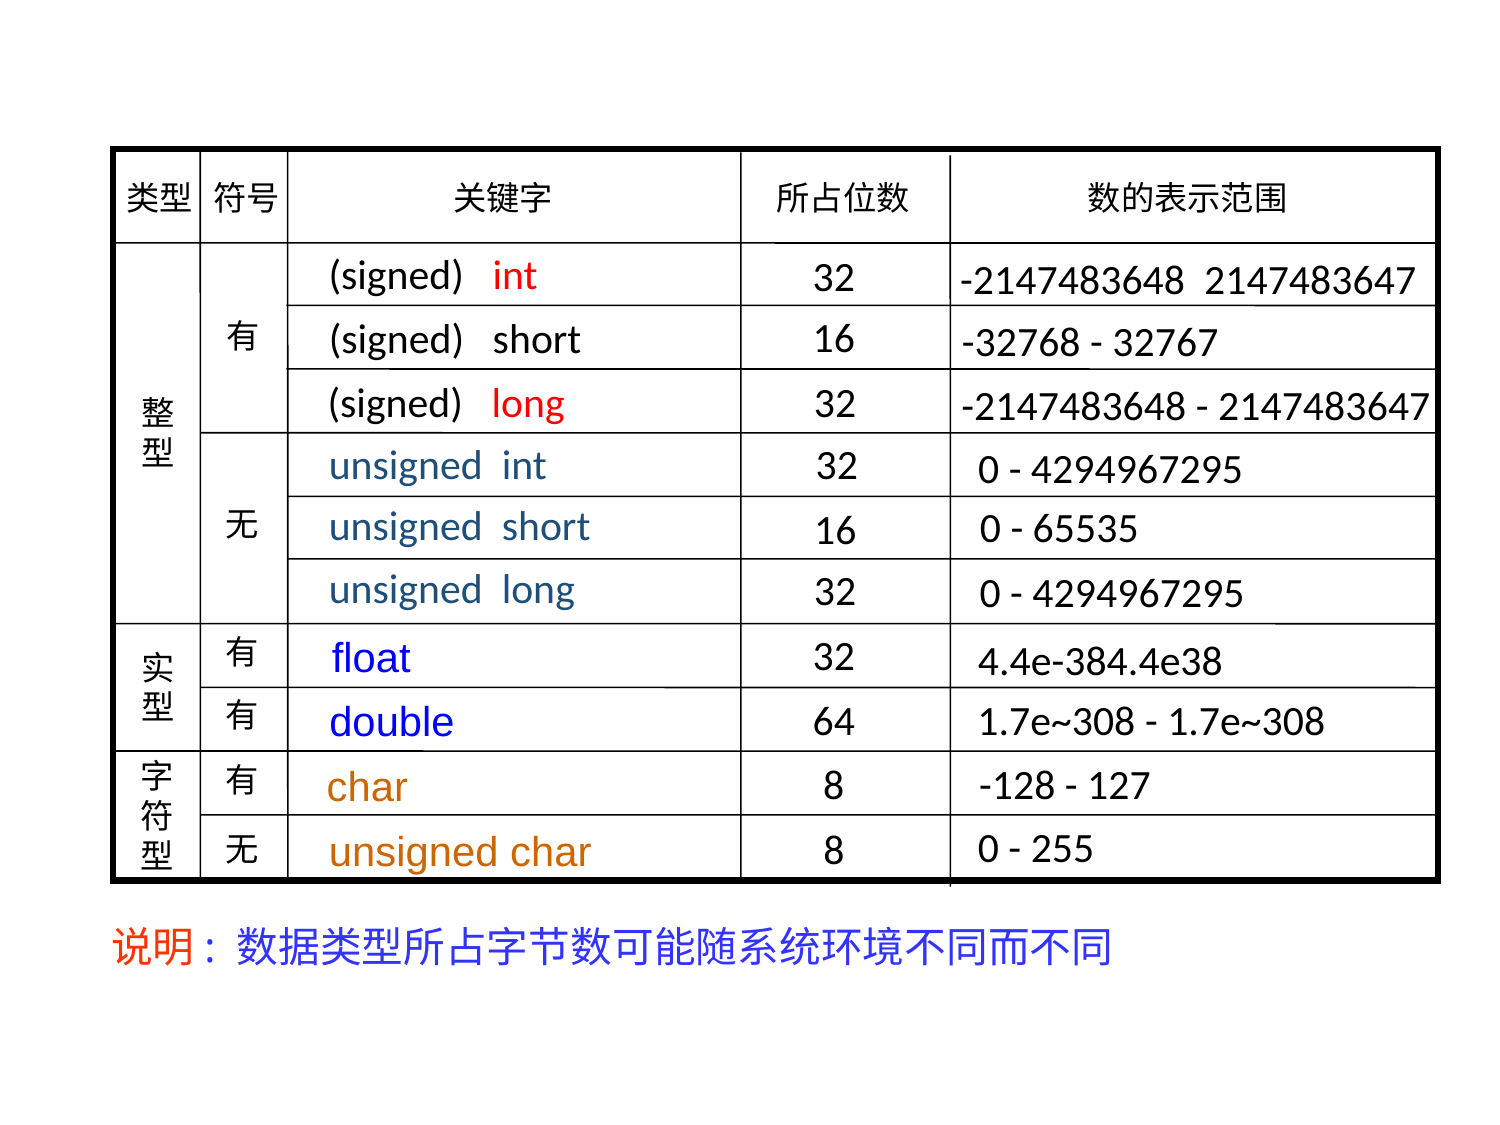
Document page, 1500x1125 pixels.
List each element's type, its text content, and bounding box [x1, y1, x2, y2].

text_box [210, 749, 1166, 817]
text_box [210, 813, 1110, 882]
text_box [210, 685, 1341, 753]
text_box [112, 149, 1441, 887]
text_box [313, 368, 1445, 437]
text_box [314, 239, 1431, 311]
text_box 说明: 数据类型所占字节数可能随系统环境不同而不同 [96, 912, 1128, 979]
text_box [314, 303, 1234, 368]
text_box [210, 621, 1238, 685]
